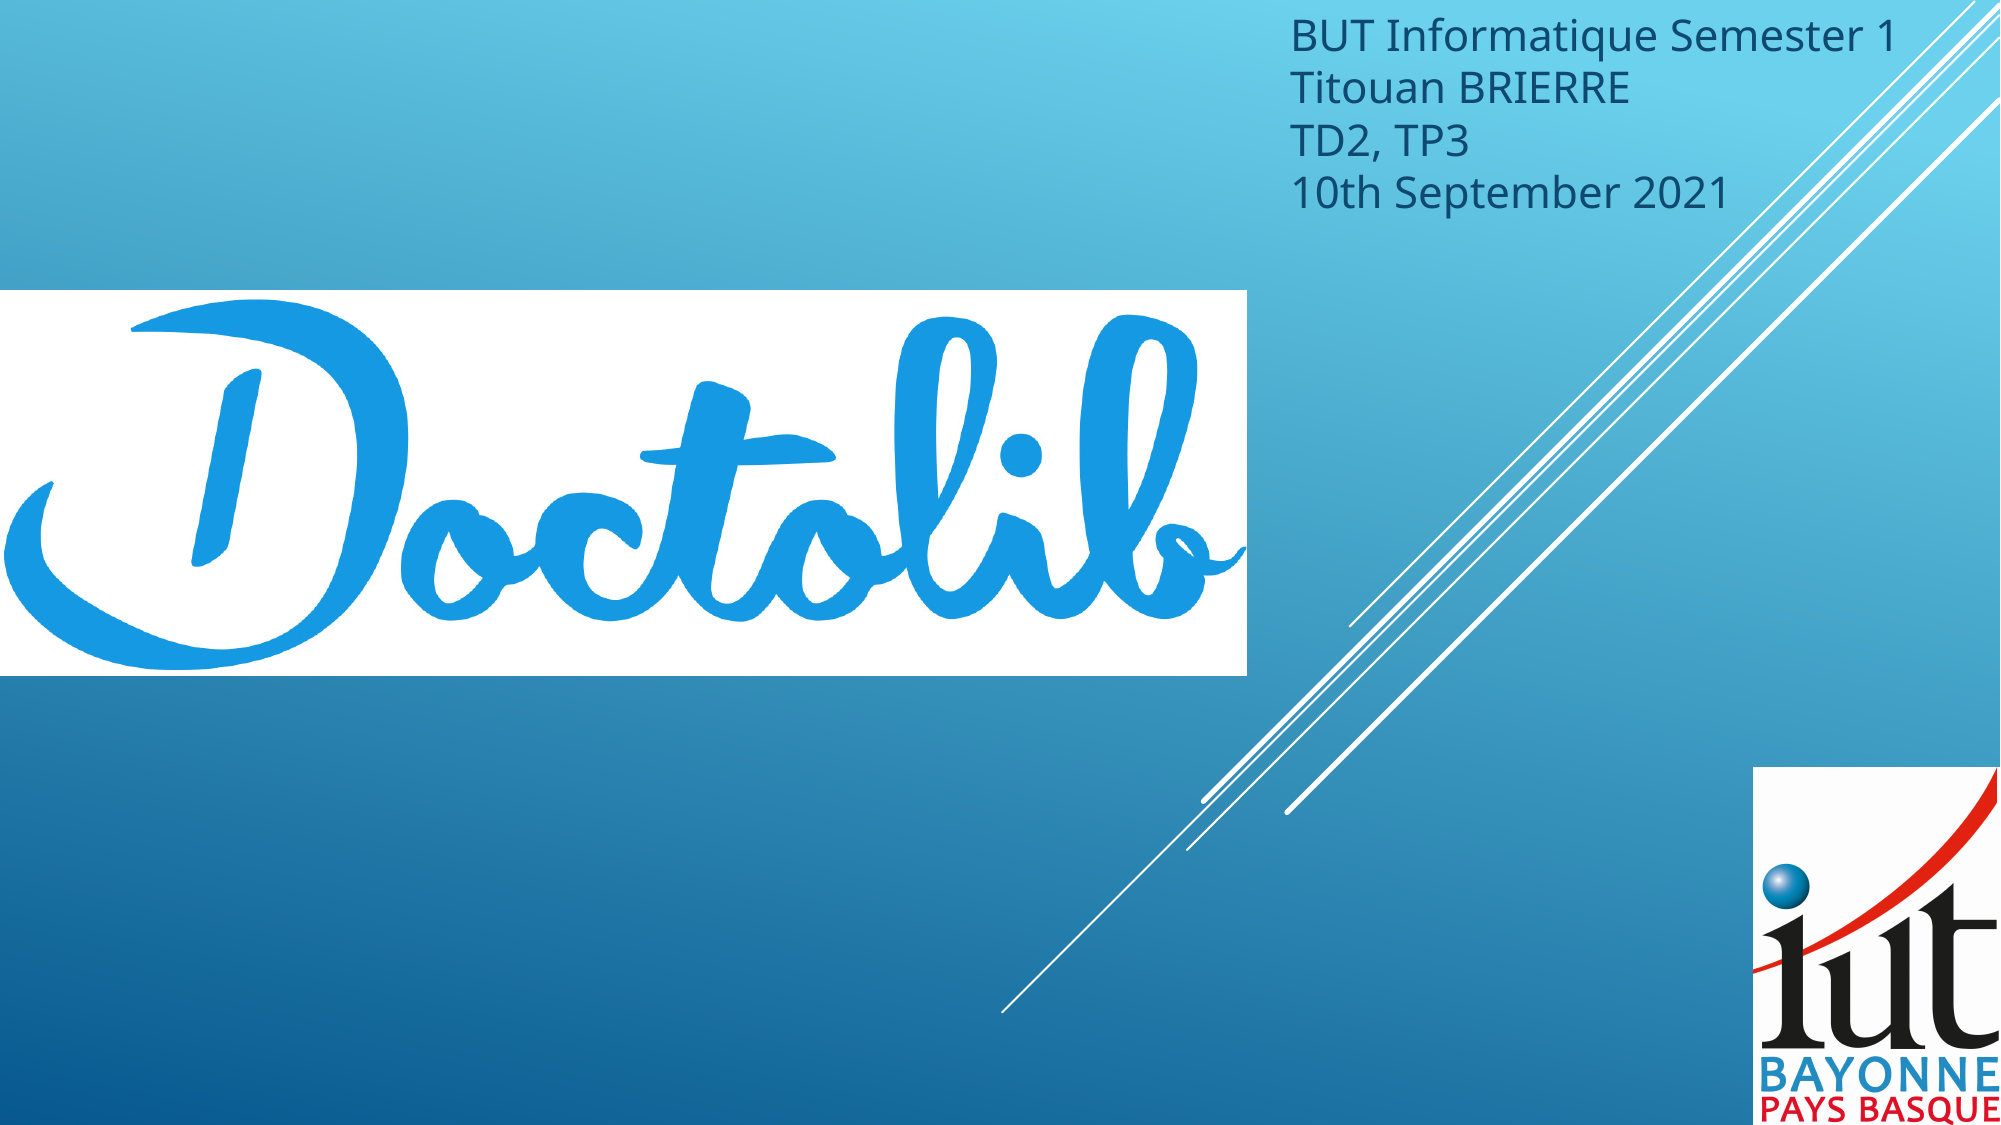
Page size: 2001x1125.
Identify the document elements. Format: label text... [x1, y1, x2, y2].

subtitle BUT Informatique Semester 1 Titouan BRIERRE TD2, TP3 10th September 2021 [1275, 0, 2000, 243]
picture [1753, 767, 2000, 1125]
picture [0, 290, 1247, 676]
